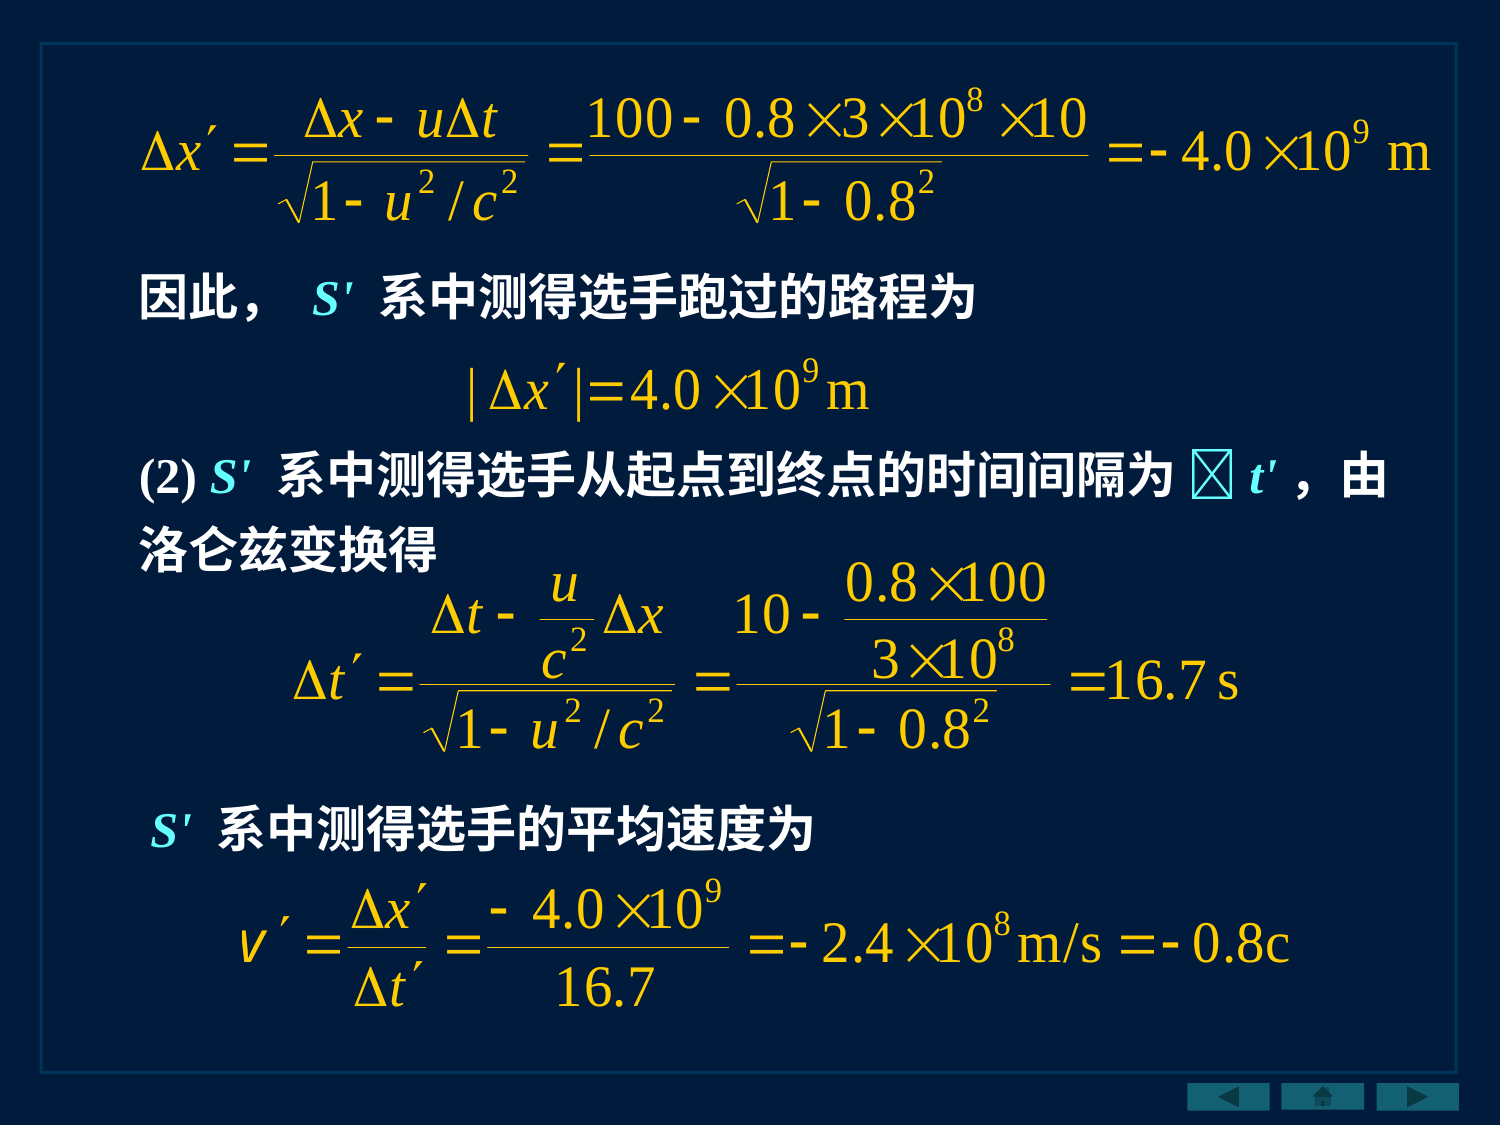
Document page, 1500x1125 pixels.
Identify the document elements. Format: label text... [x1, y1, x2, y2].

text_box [137, 77, 1436, 229]
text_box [466, 349, 876, 426]
text_box S' 系中测得选手的平均速度为 [135, 774, 1457, 865]
text_box (2) S' 系中测得选手从起点到终点的时间间隔为 t'，由洛仑兹变换得 [123, 420, 1446, 586]
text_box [241, 869, 1294, 1012]
text_box 因此， S' 系中测得选手跑过的路程为 [123, 243, 1446, 334]
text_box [288, 550, 1243, 757]
